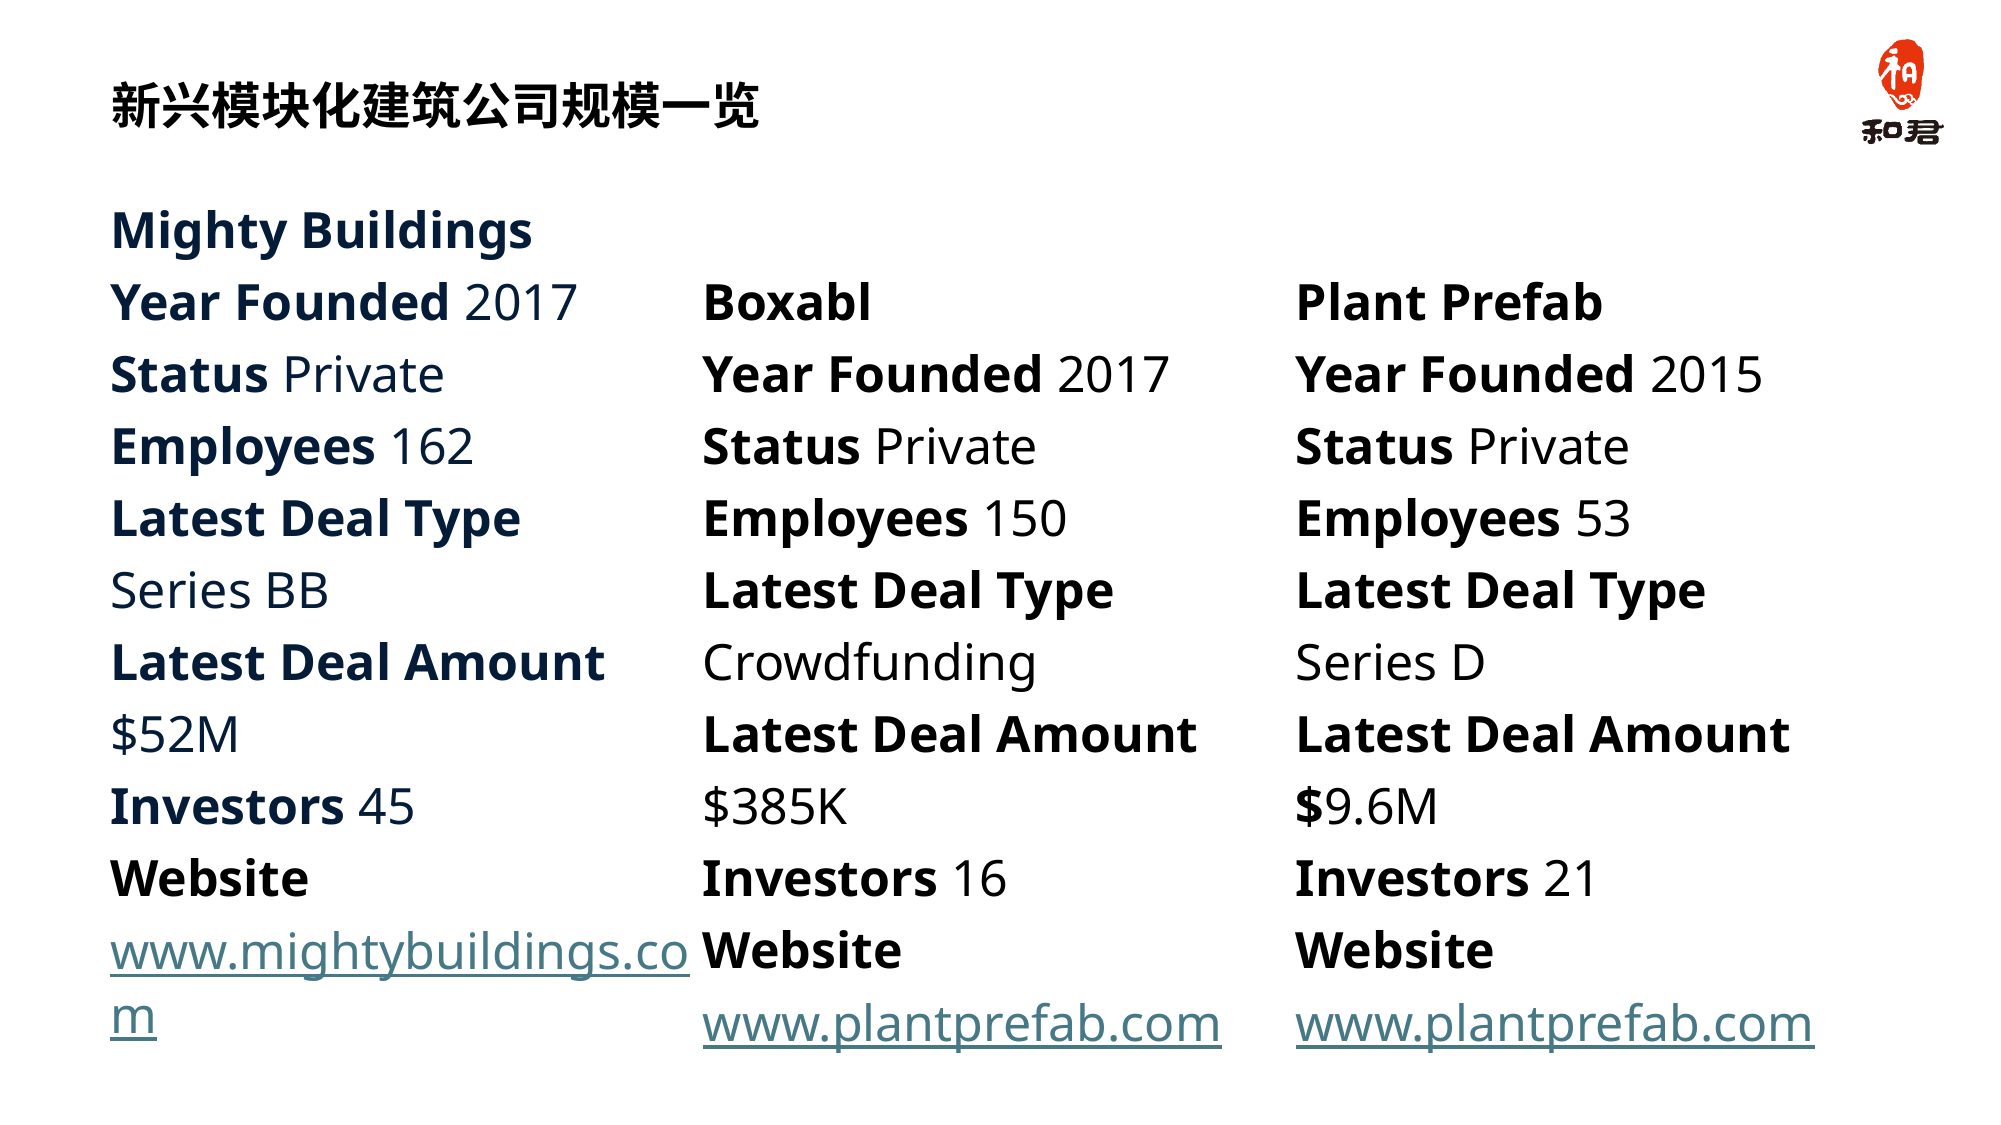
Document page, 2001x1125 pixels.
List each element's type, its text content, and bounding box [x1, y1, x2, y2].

picture [1775, 16, 2001, 174]
list Mighty Buildings Year Founded 2017 Status Private Employees 162 Latest Deal Type Series BB Latest Deal Amount $52M Investors 45 Website www.mightybuildings.com Boxabl Year Founded 2017 Status Private Employees 150 Latest Deal Type Crowdfunding Latest Deal Amount $385K Investors 16 Website www.plantprefab.com Plant Prefab Year Founded 2015 Status Private Employees 53 Latest Deal Type Series D Latest Deal Amount $9.6M Investors 21 Website www.plantprefab.com [95, 178, 1904, 1019]
title 新兴模块化建筑公司规模一览 [96, 18, 1712, 178]
